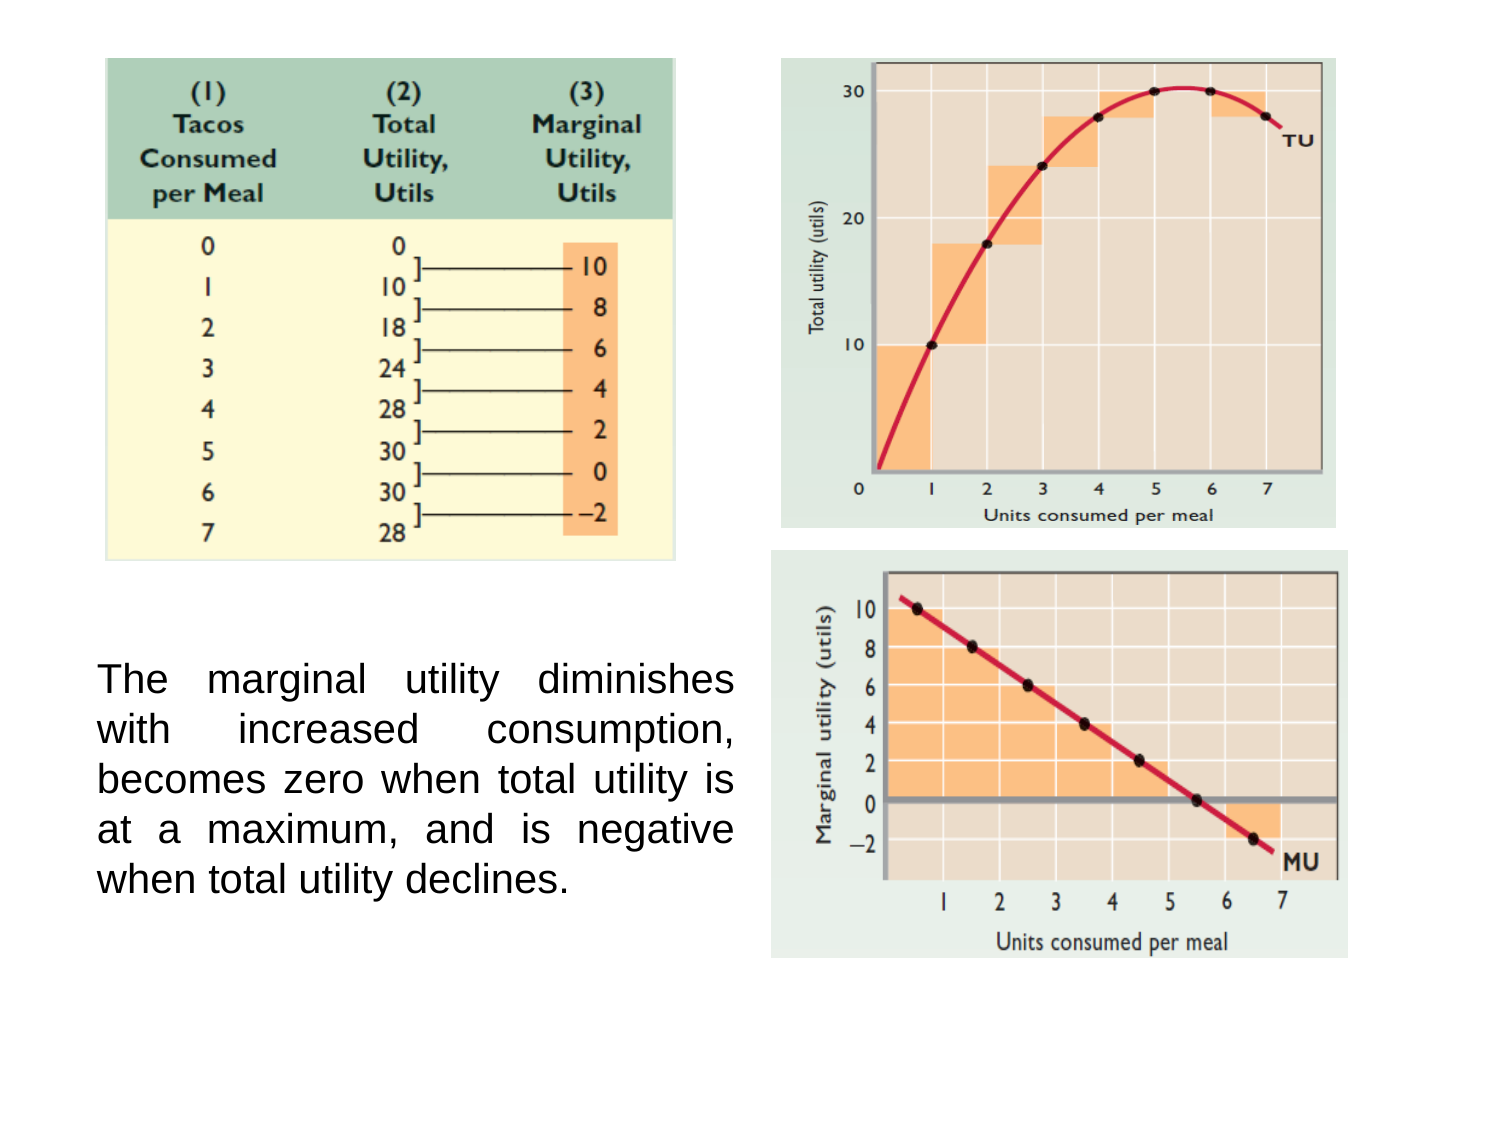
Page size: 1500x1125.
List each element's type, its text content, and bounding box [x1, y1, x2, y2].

text_box The marginal utility diminishes with increased consumption, becomes zero when total utility is at a maximum, and is negative when total utility declines. [82, 644, 750, 910]
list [105, 58, 676, 561]
picture [770, 550, 1348, 958]
picture [780, 58, 1337, 528]
